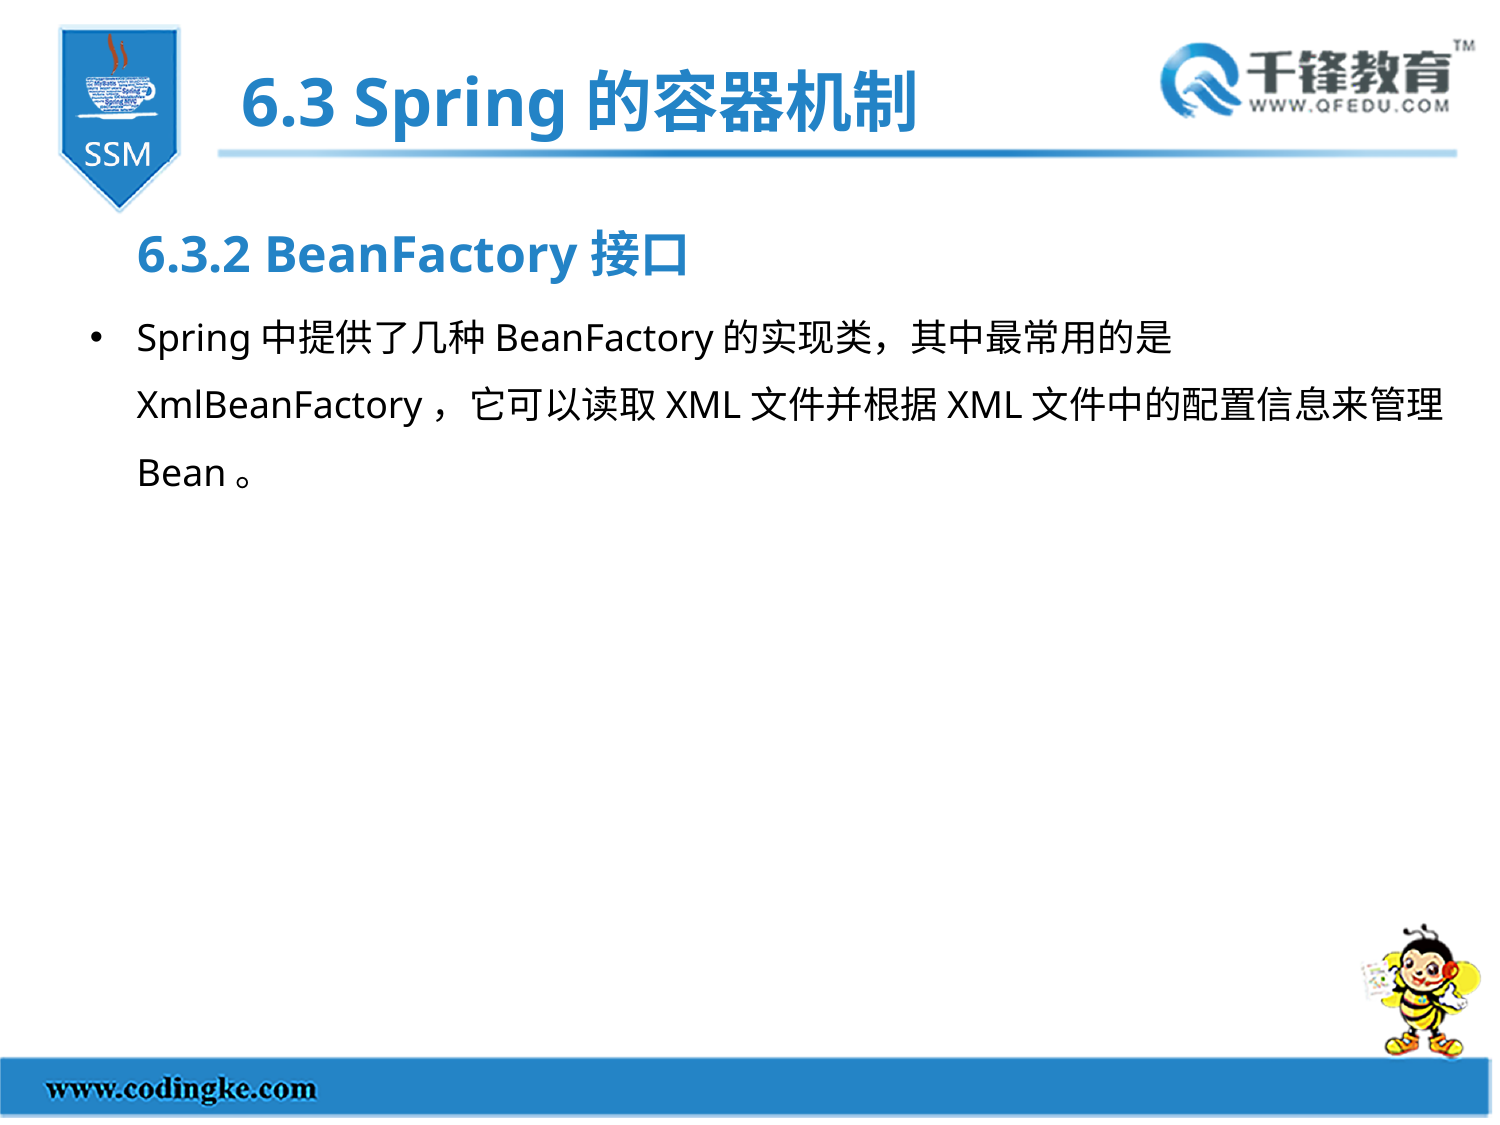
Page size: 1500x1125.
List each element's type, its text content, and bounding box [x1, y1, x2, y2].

text_box 6.3 Spring的容器机制 [226, 53, 1038, 146]
text_box 6.3.2 BeanFactory接口 [122, 215, 879, 283]
picture [0, 0, 1500, 283]
text_box Spring中提供了几种BeanFactory的实现类，其中最常用的是XmlBeanFactory，它可以读取XML文件并根据XML文件中的配置信息来管理Bean。 [0, 283, 1500, 502]
picture [0, 502, 1500, 1125]
